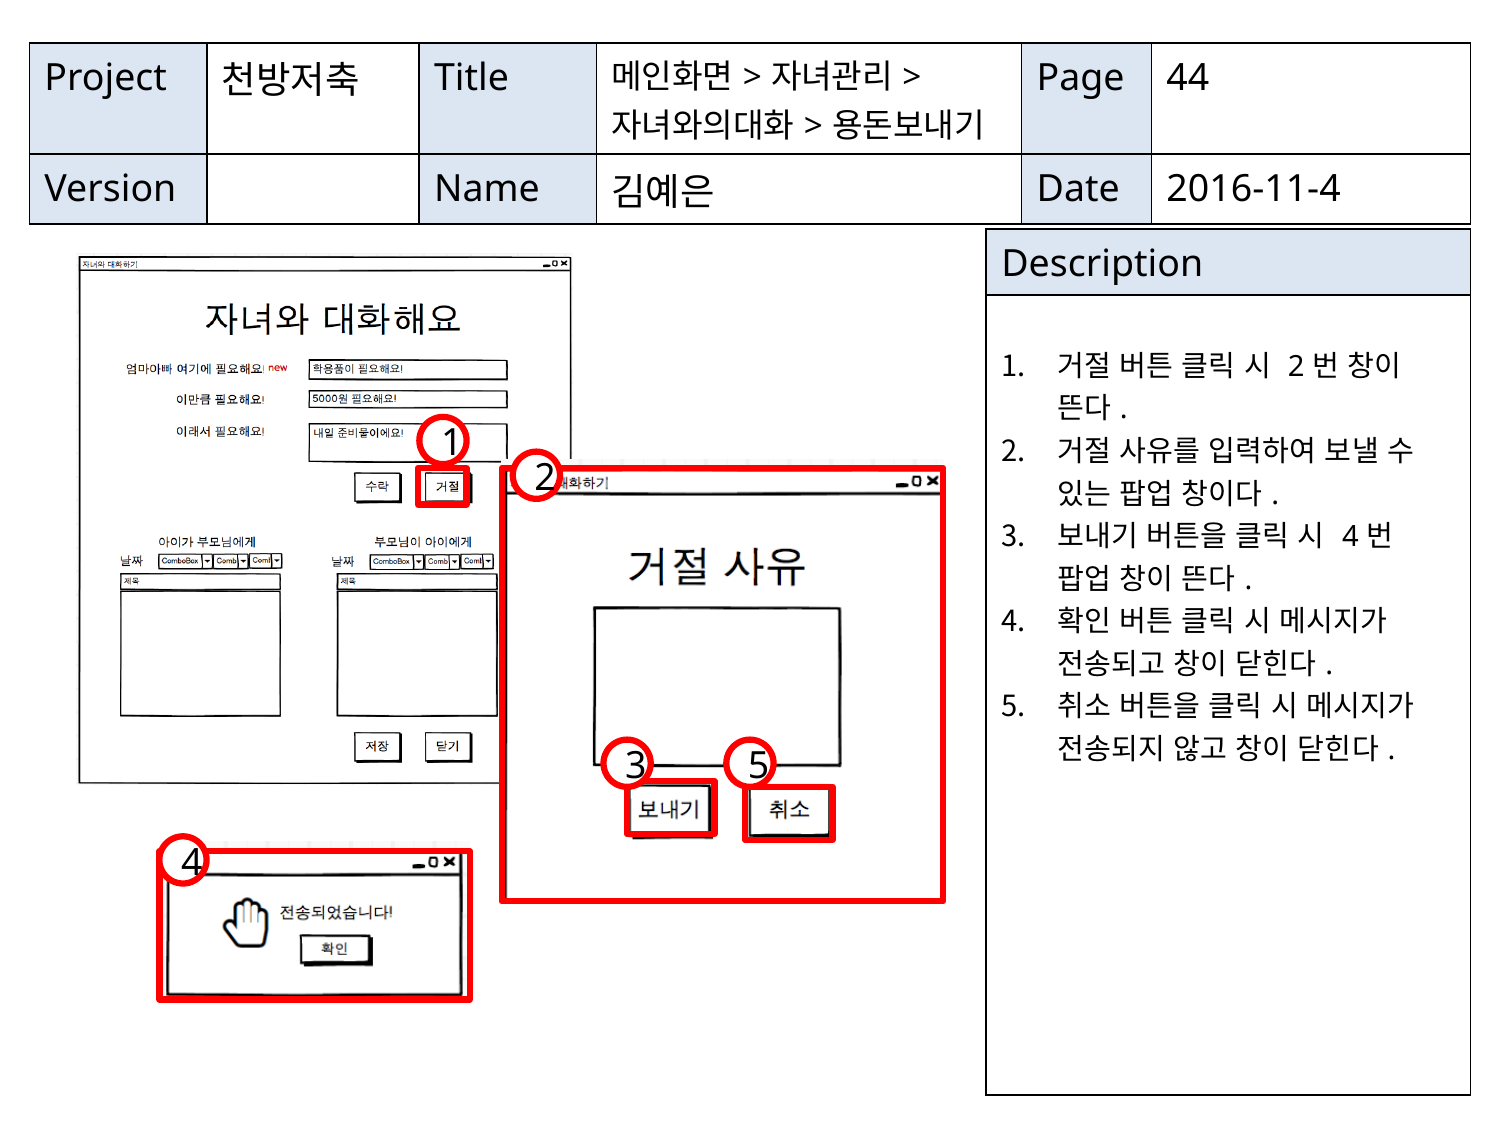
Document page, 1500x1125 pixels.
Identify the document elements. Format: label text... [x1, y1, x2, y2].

picture [159, 840, 471, 1002]
table_cell [208, 155, 418, 223]
table_cell Name [420, 155, 596, 223]
table_header Description [987, 230, 1470, 294]
table_cell Version [30, 155, 206, 223]
table_header 44 [1152, 44, 1470, 153]
table_cell 2016-11-4 [1152, 155, 1470, 223]
table_header Project [30, 44, 206, 153]
table_header Title [420, 44, 596, 153]
table_cell 거절 버튼 클릭 시 2번 창이 뜬다. 거절 사유를 입력하여 보낼 수 있는 팝업 창이다. 보내기 버튼을 클릭 시 4번 팝업 창이 뜬다. 확인 버튼 클릭 시 메시지가 전송되고 창이 닫힌다. 취소 버튼을 클릭 시 메시지가 전송되지 않고 창이 닫힌다. [987, 296, 1470, 1094]
text_box 4 [168, 834, 198, 839]
table_header 메인화면>자녀관리>자녀와의대화>용돈보내기 [597, 44, 1021, 153]
picture [76, 253, 944, 902]
table_header 천방저축 [208, 44, 418, 153]
table_header Page [1022, 44, 1151, 153]
table_cell Date [1022, 155, 1151, 223]
table_cell 김예은 [597, 155, 1021, 223]
